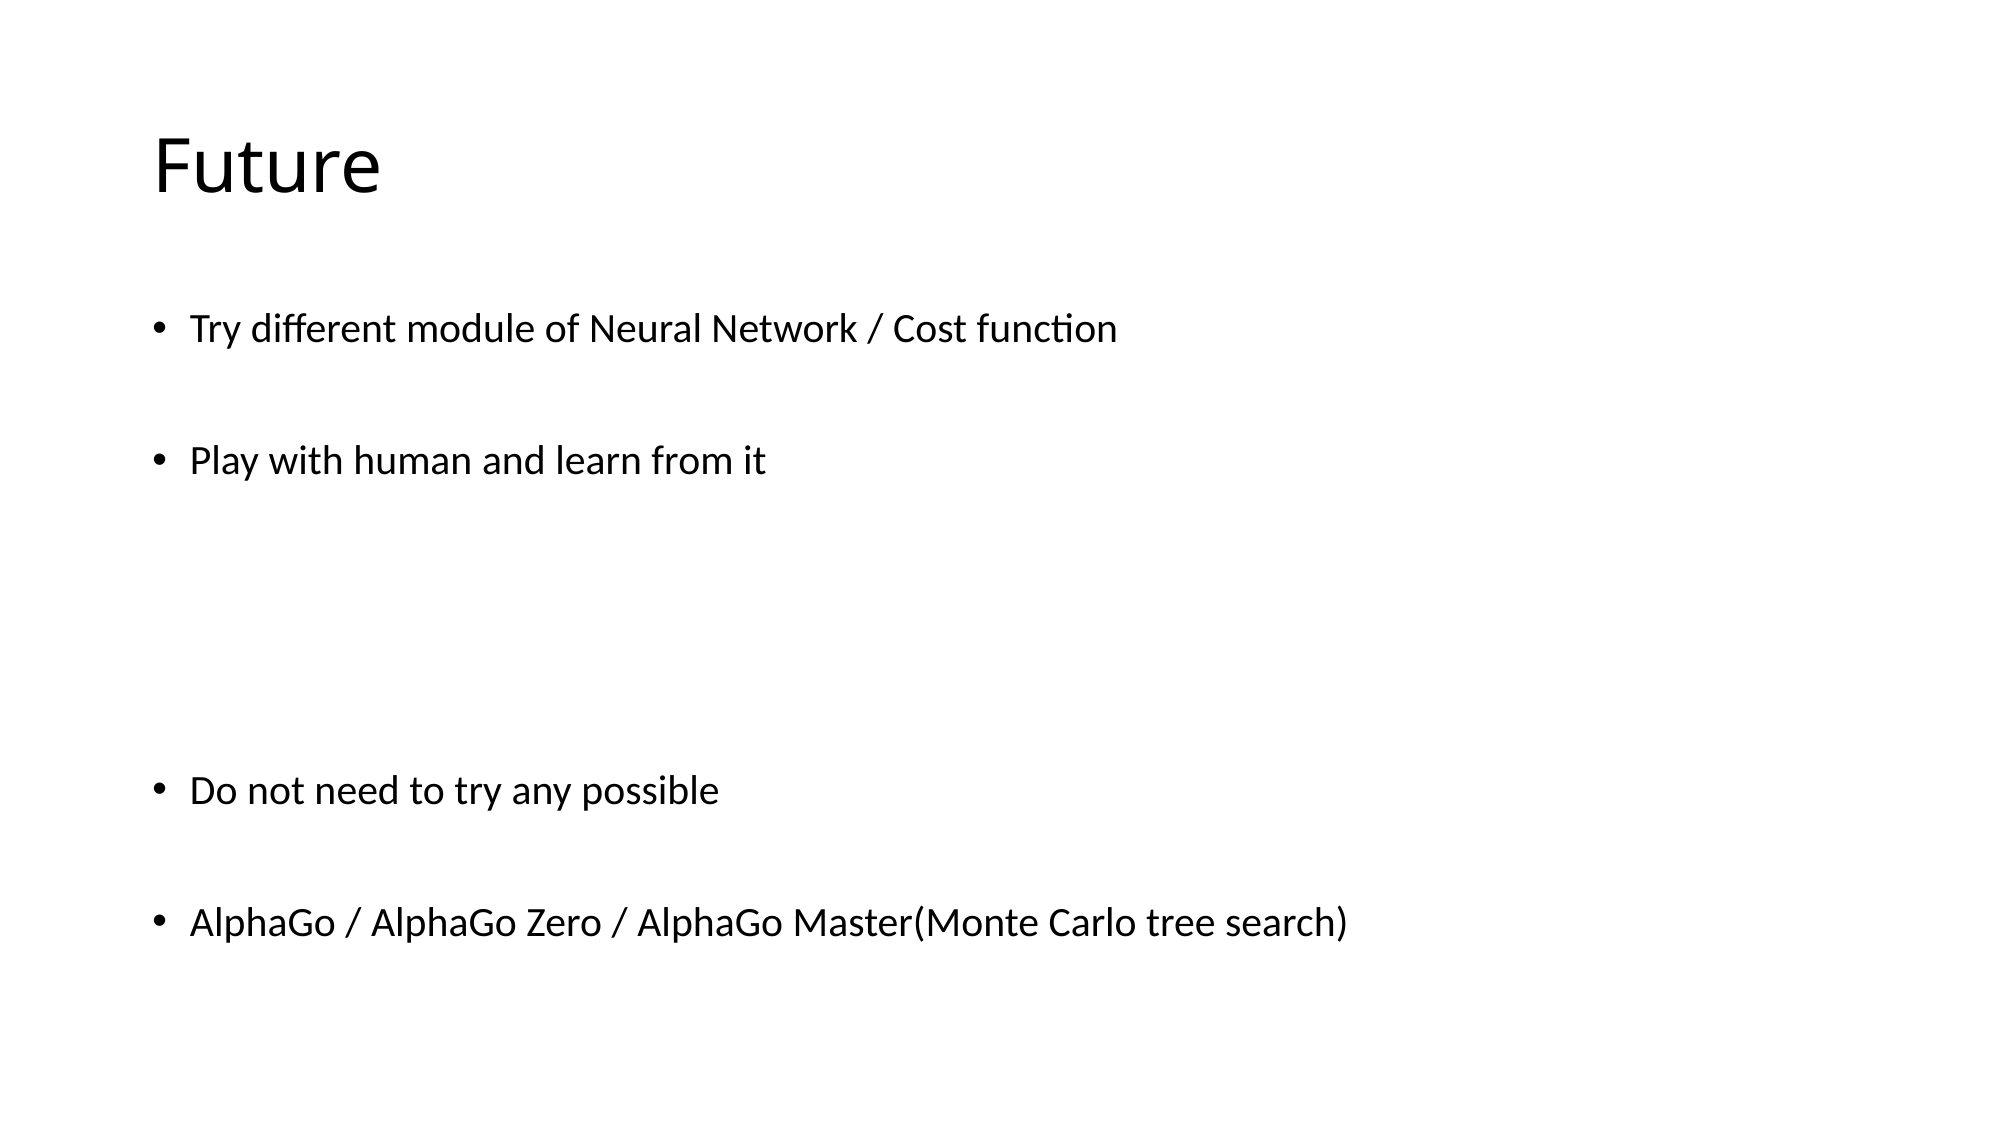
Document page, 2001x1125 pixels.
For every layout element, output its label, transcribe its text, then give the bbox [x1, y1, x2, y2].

title Future [137, 59, 1863, 278]
list Try different module of Neural Network / Cost function Play with human and learn from it Do not need to try any possible AlphaGo / AlphaGo Zero / AlphaGo Master(Monte Carlo tree search) [137, 299, 1863, 1014]
